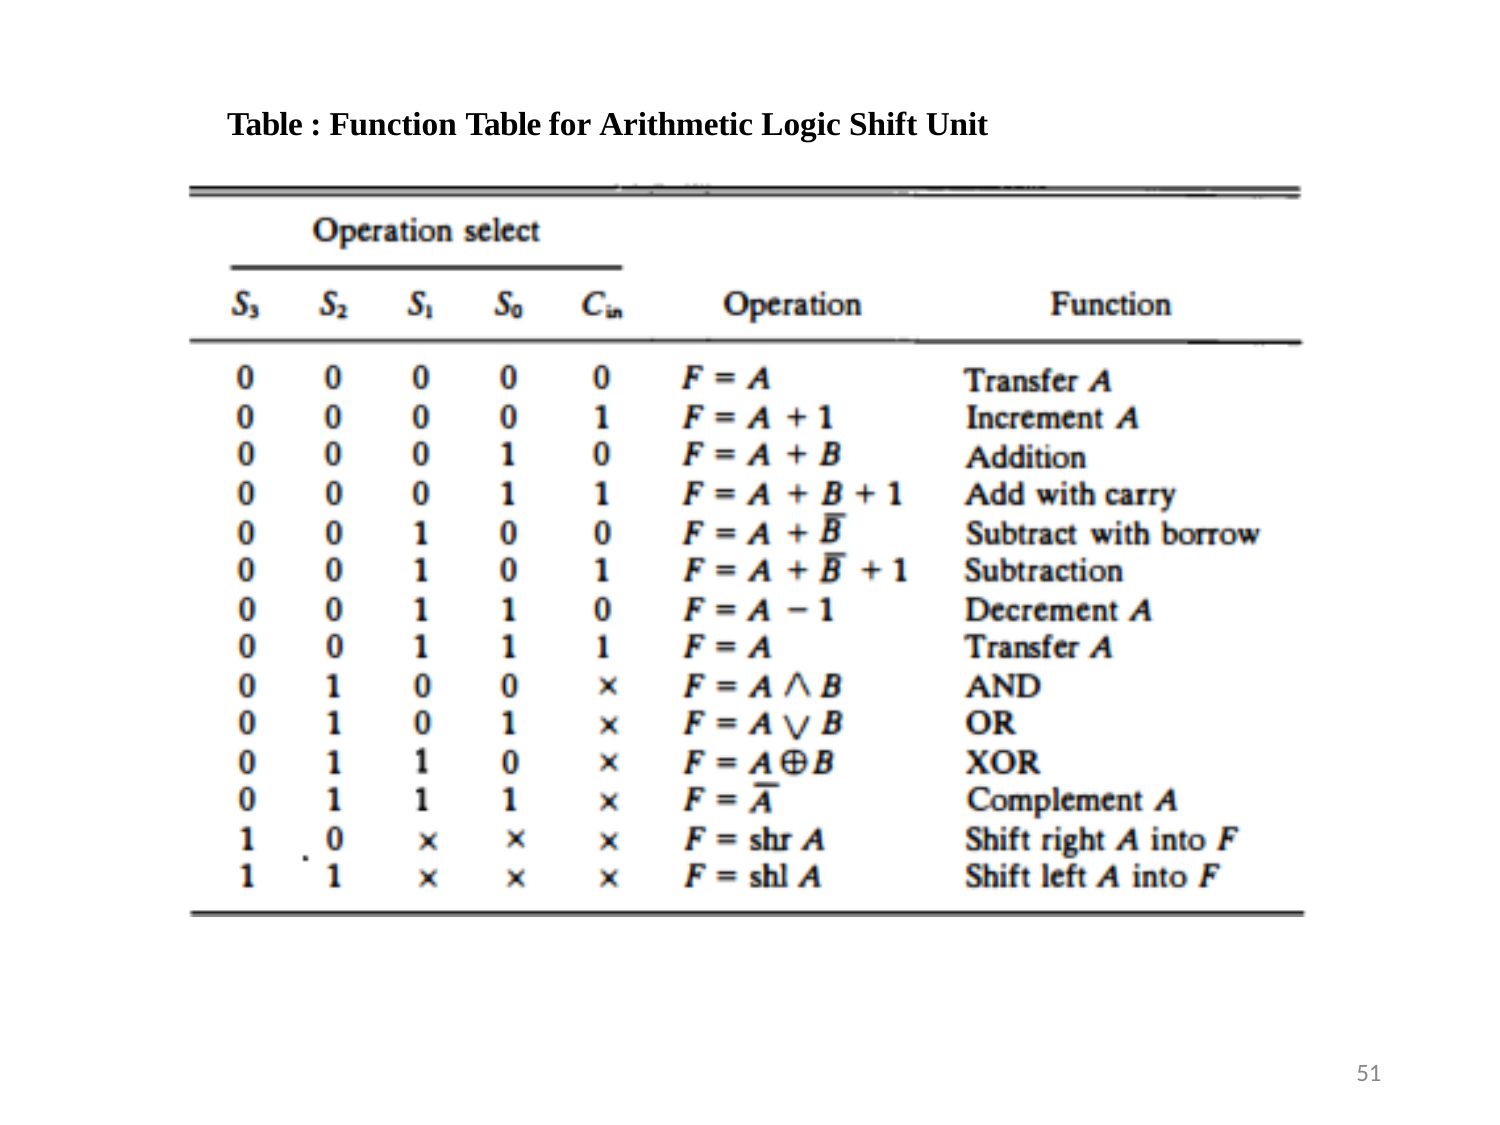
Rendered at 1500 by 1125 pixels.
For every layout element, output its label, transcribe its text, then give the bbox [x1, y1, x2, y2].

text_box [188, 171, 1307, 917]
text_box Table : Function Table for Arithmetic Logic Shift Unit [224, 99, 1263, 142]
text_box 51 [1354, 1054, 1384, 1087]
